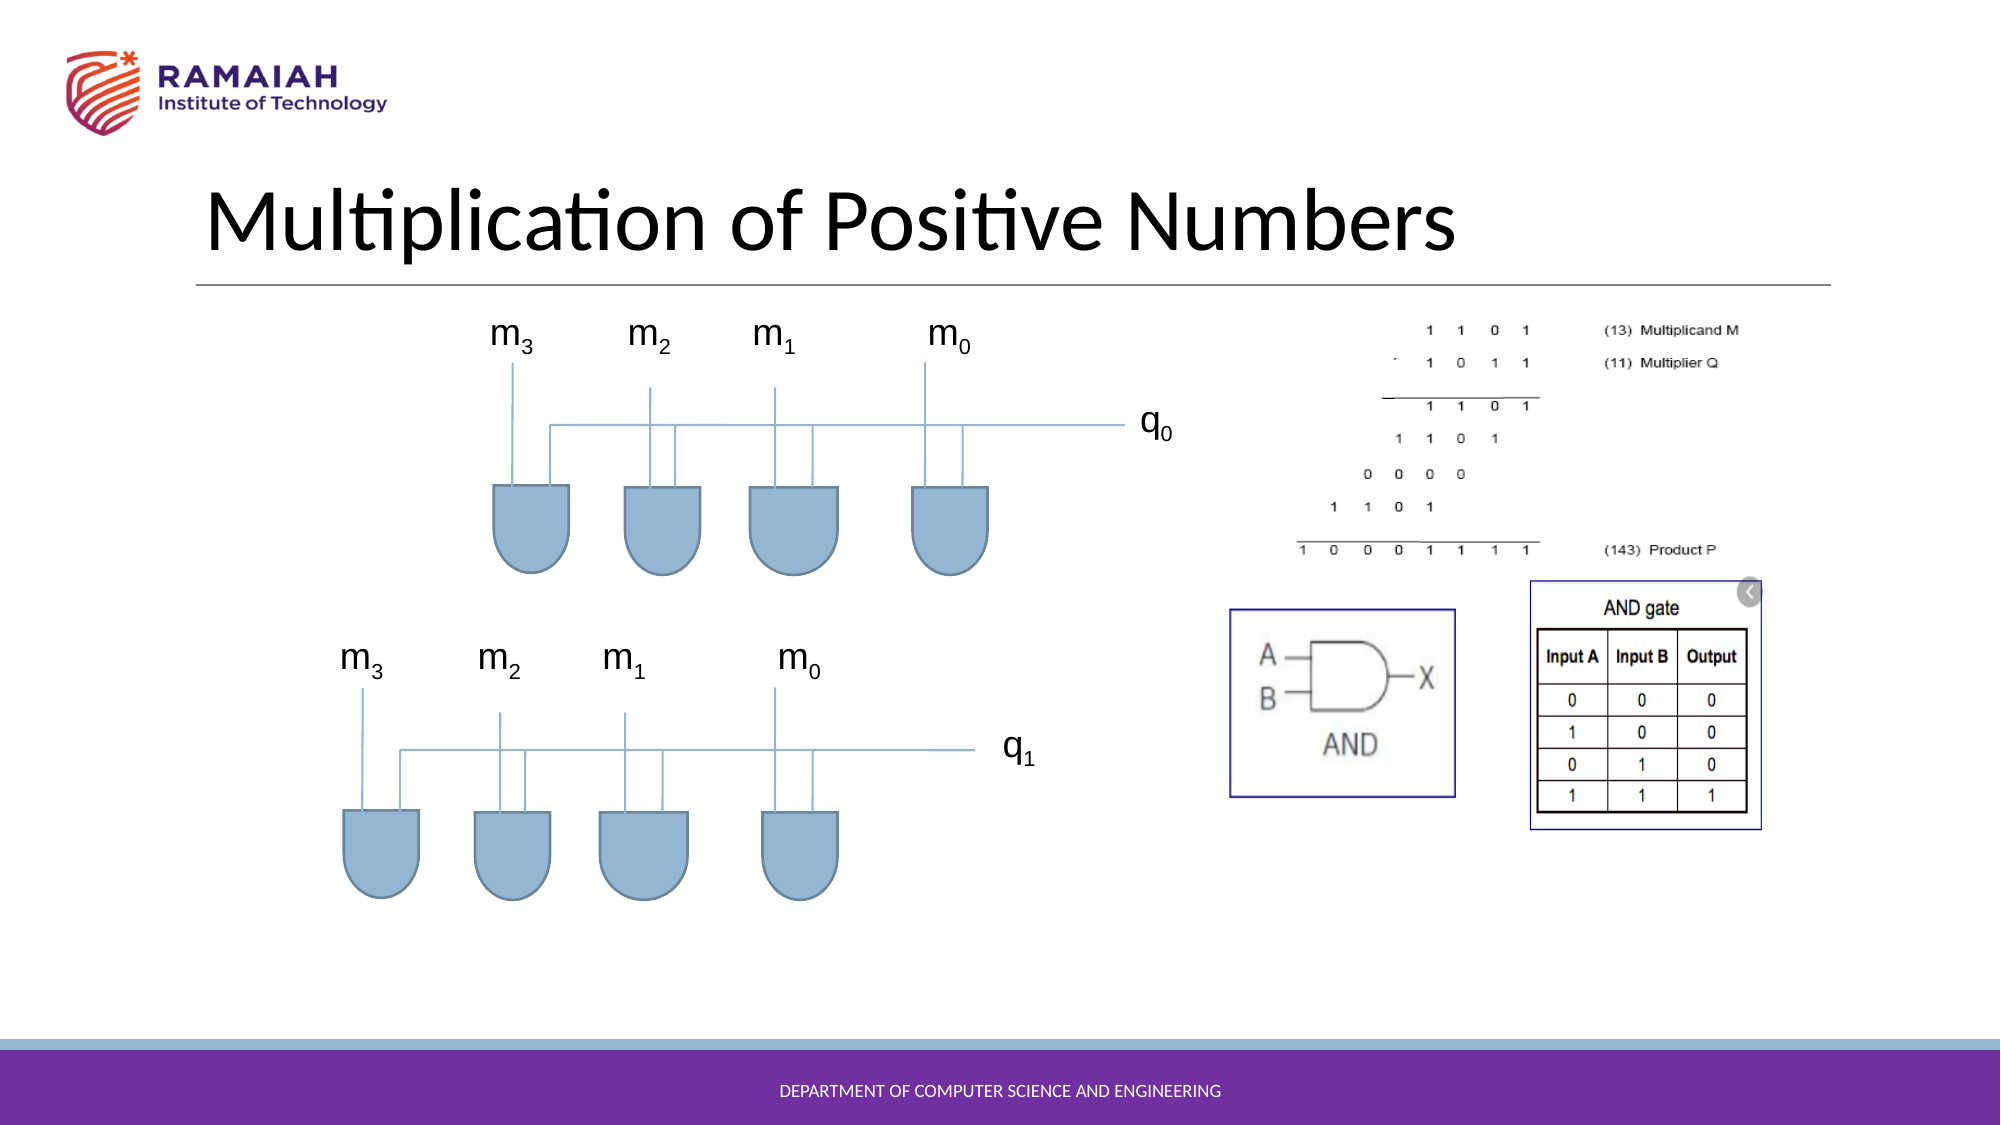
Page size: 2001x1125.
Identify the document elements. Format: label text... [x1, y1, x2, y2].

text_box m3 [474, 299, 575, 367]
text_box q0 [1125, 387, 1225, 454]
text_box [624, 487, 700, 575]
text_box [493, 485, 569, 573]
text_box m3 [324, 624, 425, 692]
picture [1286, 316, 1745, 563]
text_box [762, 812, 838, 900]
text_box [750, 487, 838, 575]
text_box m1 [737, 299, 838, 367]
text_box m0 [762, 624, 863, 692]
text_box [474, 812, 550, 900]
text_box q1 [987, 712, 1088, 779]
picture [1224, 574, 1775, 838]
text_box m2 [612, 299, 713, 367]
text_box m2 [462, 624, 563, 692]
text_box m0 [912, 299, 1013, 367]
picture [28, 5, 429, 166]
text_box [912, 487, 988, 575]
title Multiplication of Positive Numbers [189, 113, 1527, 277]
text_box DEPARTMENT OF COMPUTER SCIENCE AND ENGINEERING [604, 1059, 1396, 1120]
text_box [600, 812, 688, 900]
text_box [343, 810, 419, 898]
text_box m1 [587, 624, 688, 692]
